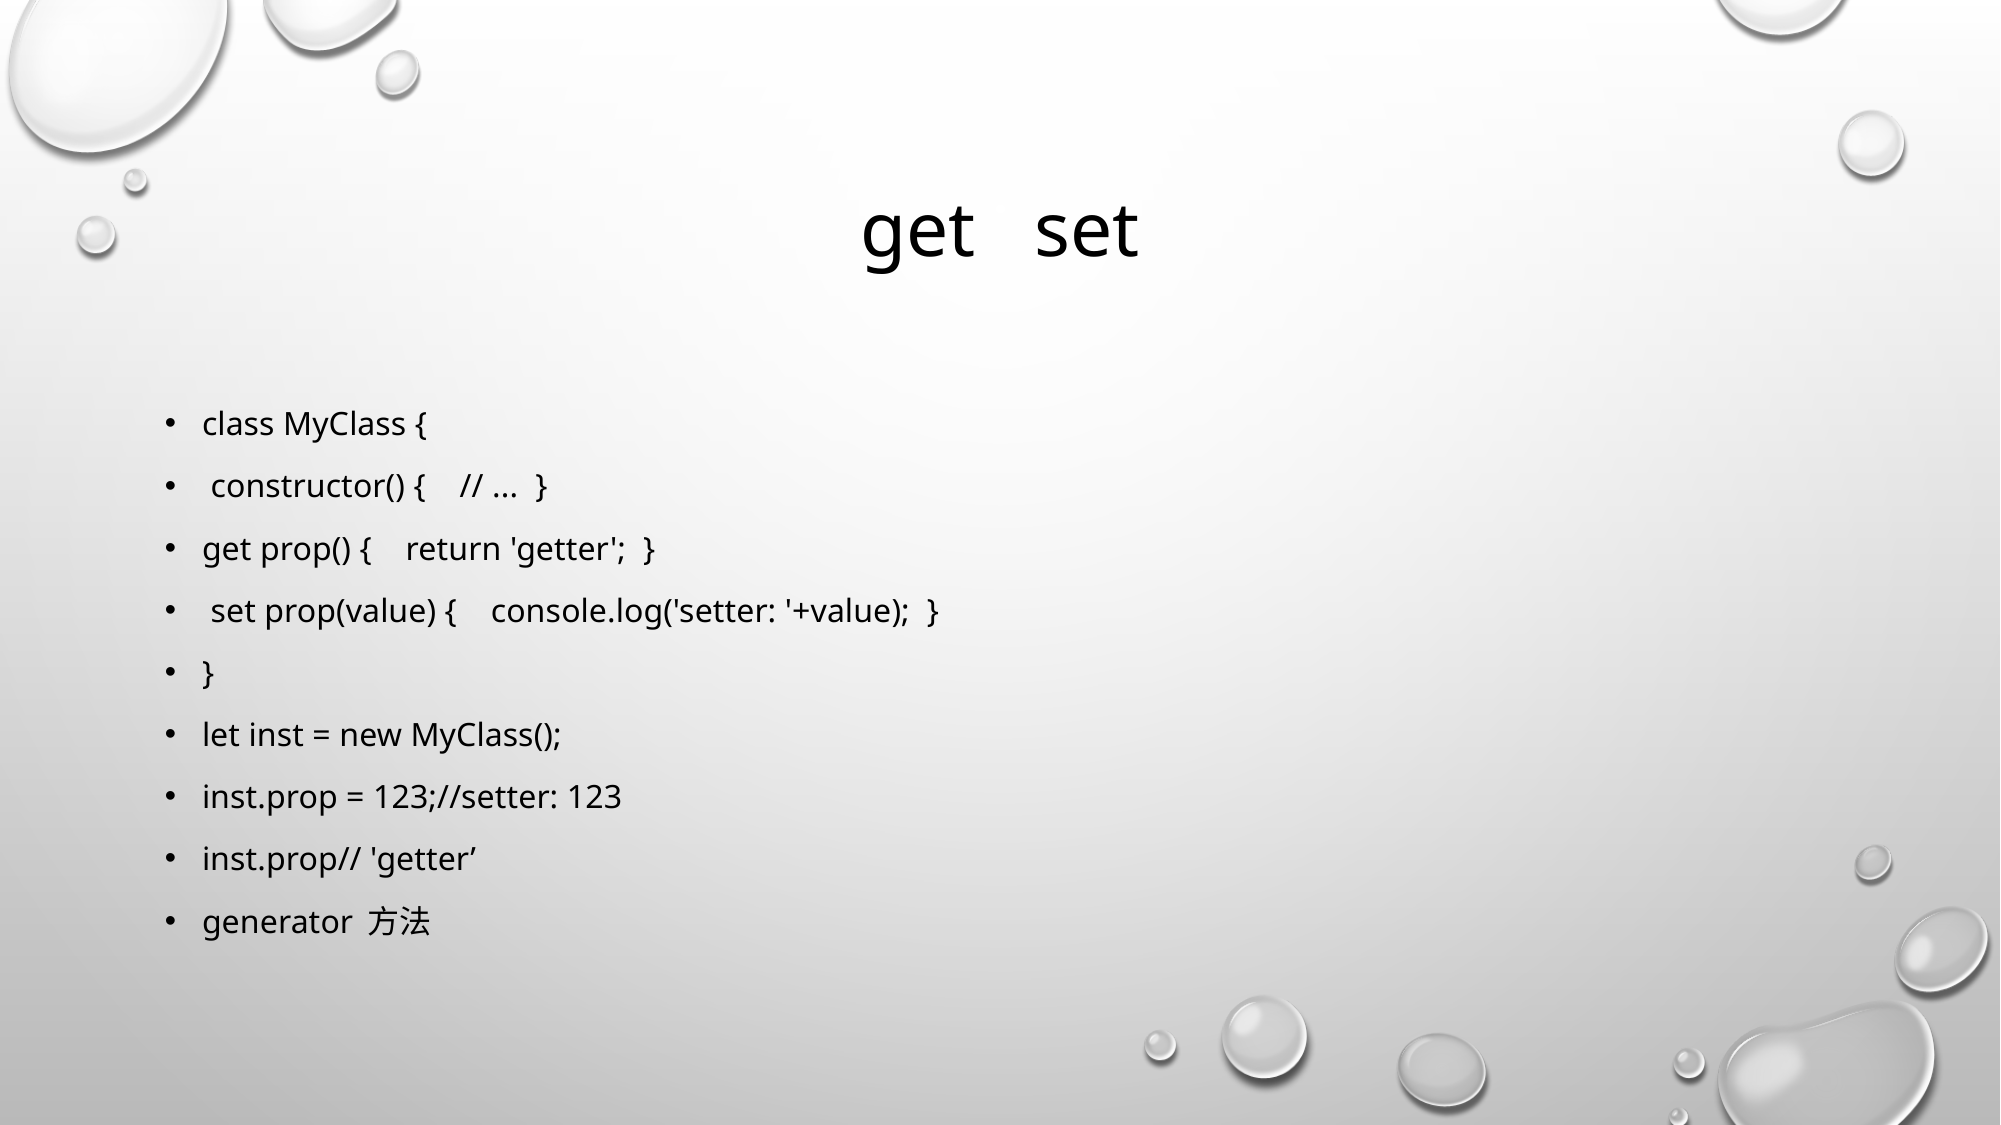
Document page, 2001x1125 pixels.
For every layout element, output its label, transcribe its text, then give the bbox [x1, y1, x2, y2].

picture [0, 0, 2000, 1125]
title get set [149, 101, 1851, 364]
list class MyClass { constructor() { // ... } get prop() { return 'getter'; } set prop(value) { console.log('setter: '+value); } } let inst = new MyClass(); inst.prop = 123;//setter: 123 inst.prop// 'getter’ generator 方法 [149, 388, 1850, 950]
